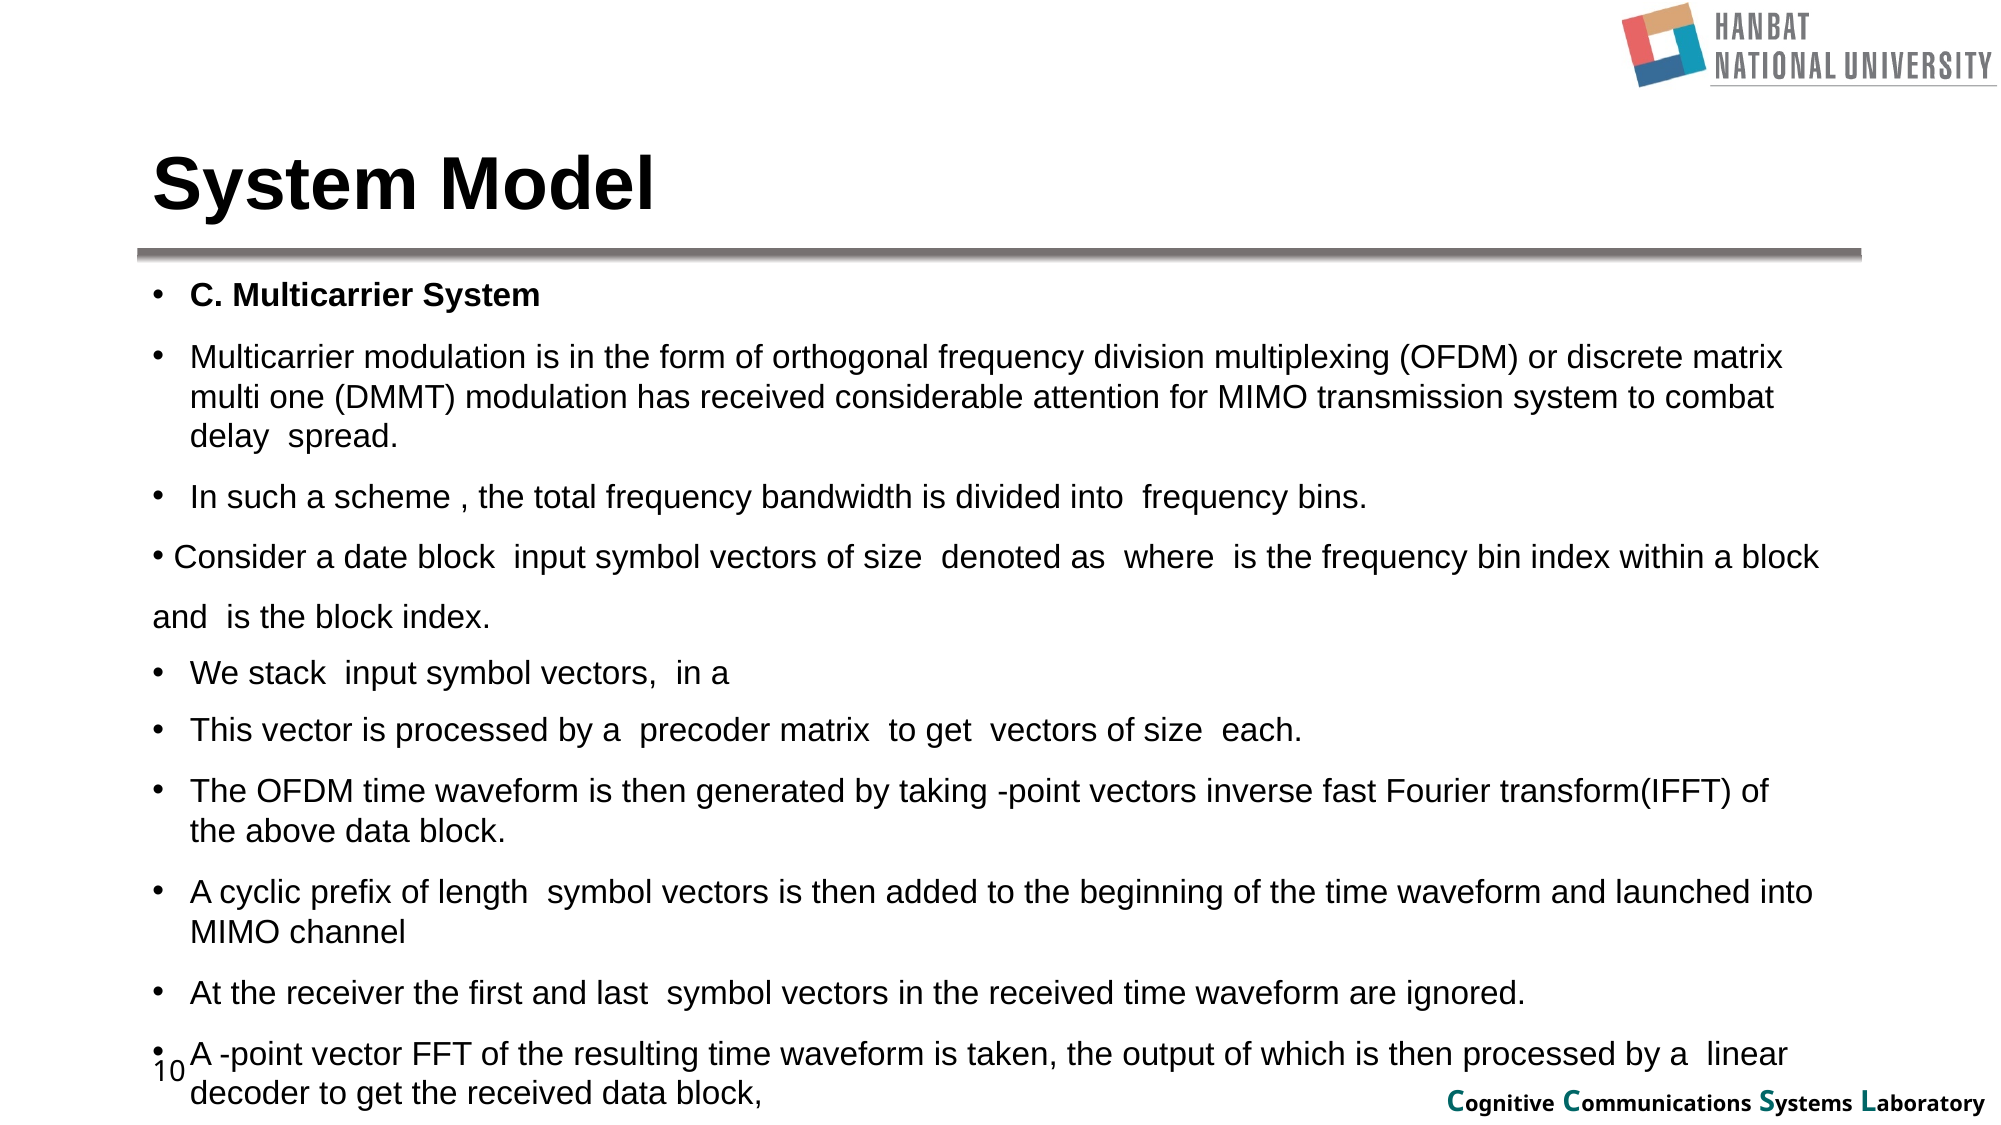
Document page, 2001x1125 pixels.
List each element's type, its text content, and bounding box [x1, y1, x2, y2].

title System Model [137, 129, 1863, 242]
picture [1621, 2, 1998, 90]
slide_number 10 [137, 1042, 357, 1103]
